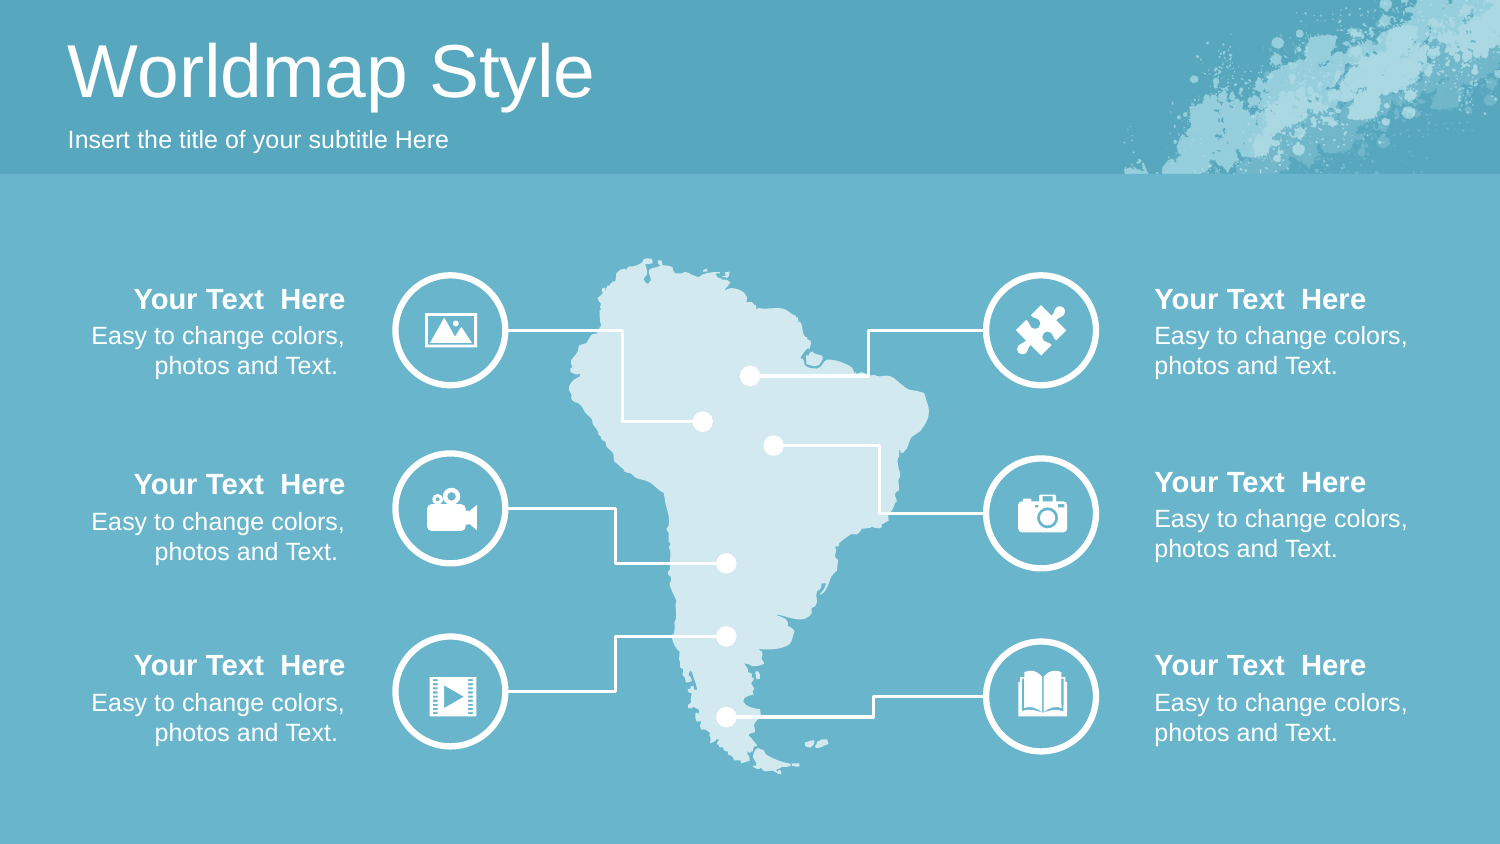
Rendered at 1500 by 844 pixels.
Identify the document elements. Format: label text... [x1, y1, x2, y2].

text_box [1016, 668, 1070, 719]
text_box [428, 675, 478, 718]
text_box [1015, 492, 1070, 535]
text_box [505, 626, 737, 692]
text_box [393, 634, 508, 749]
text_box [984, 639, 1099, 754]
text_box [739, 330, 987, 387]
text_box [64, 272, 361, 388]
text_box [984, 456, 1099, 571]
picture [0, 0, 1500, 173]
text_box [393, 451, 508, 566]
text_box [424, 485, 480, 535]
list Insert the title of your subtitle Here [52, 114, 1500, 162]
text_box [1012, 302, 1070, 359]
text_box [1139, 638, 1436, 754]
text_box [505, 508, 737, 574]
text_box [393, 273, 508, 388]
text_box [423, 311, 479, 349]
text_box [763, 435, 987, 514]
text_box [1139, 455, 1436, 571]
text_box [64, 457, 361, 573]
text_box [984, 273, 1099, 388]
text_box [64, 638, 361, 754]
text_box [505, 329, 713, 432]
text_box [716, 696, 987, 728]
list Worldmap Style [52, 20, 1500, 114]
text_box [1139, 272, 1436, 388]
text_box [568, 258, 929, 775]
